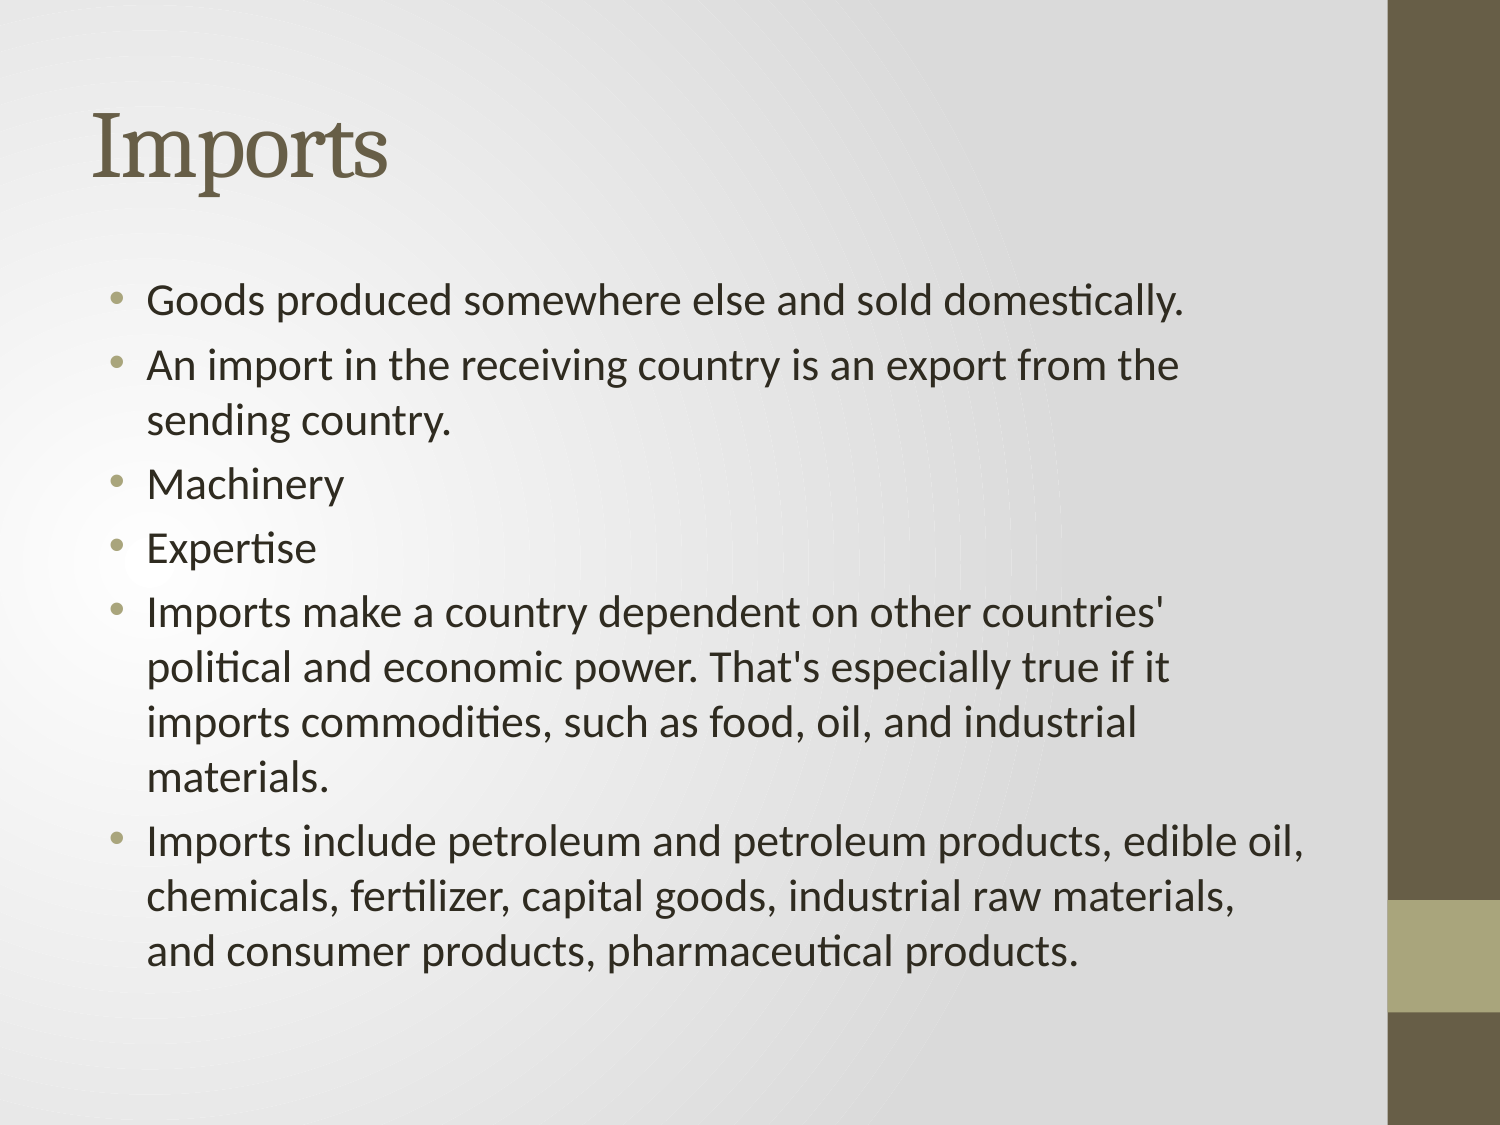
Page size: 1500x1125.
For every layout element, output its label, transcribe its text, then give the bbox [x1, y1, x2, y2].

list Goods produced somewhere else and sold domestically. An import in the receiving country is an export from the sending country. Machinery Expertise Imports make a country dependent on other countries' political and economic power. That's especially true if it imports commodities, such as food, oil, and industrial materials. Imports include petroleum and petroleum products, edible oil, chemicals, fertilizer, capital goods, industrial raw materials, and consumer products, pharmaceutical products. [75, 262, 1325, 1050]
title Imports [75, 45, 1325, 233]
